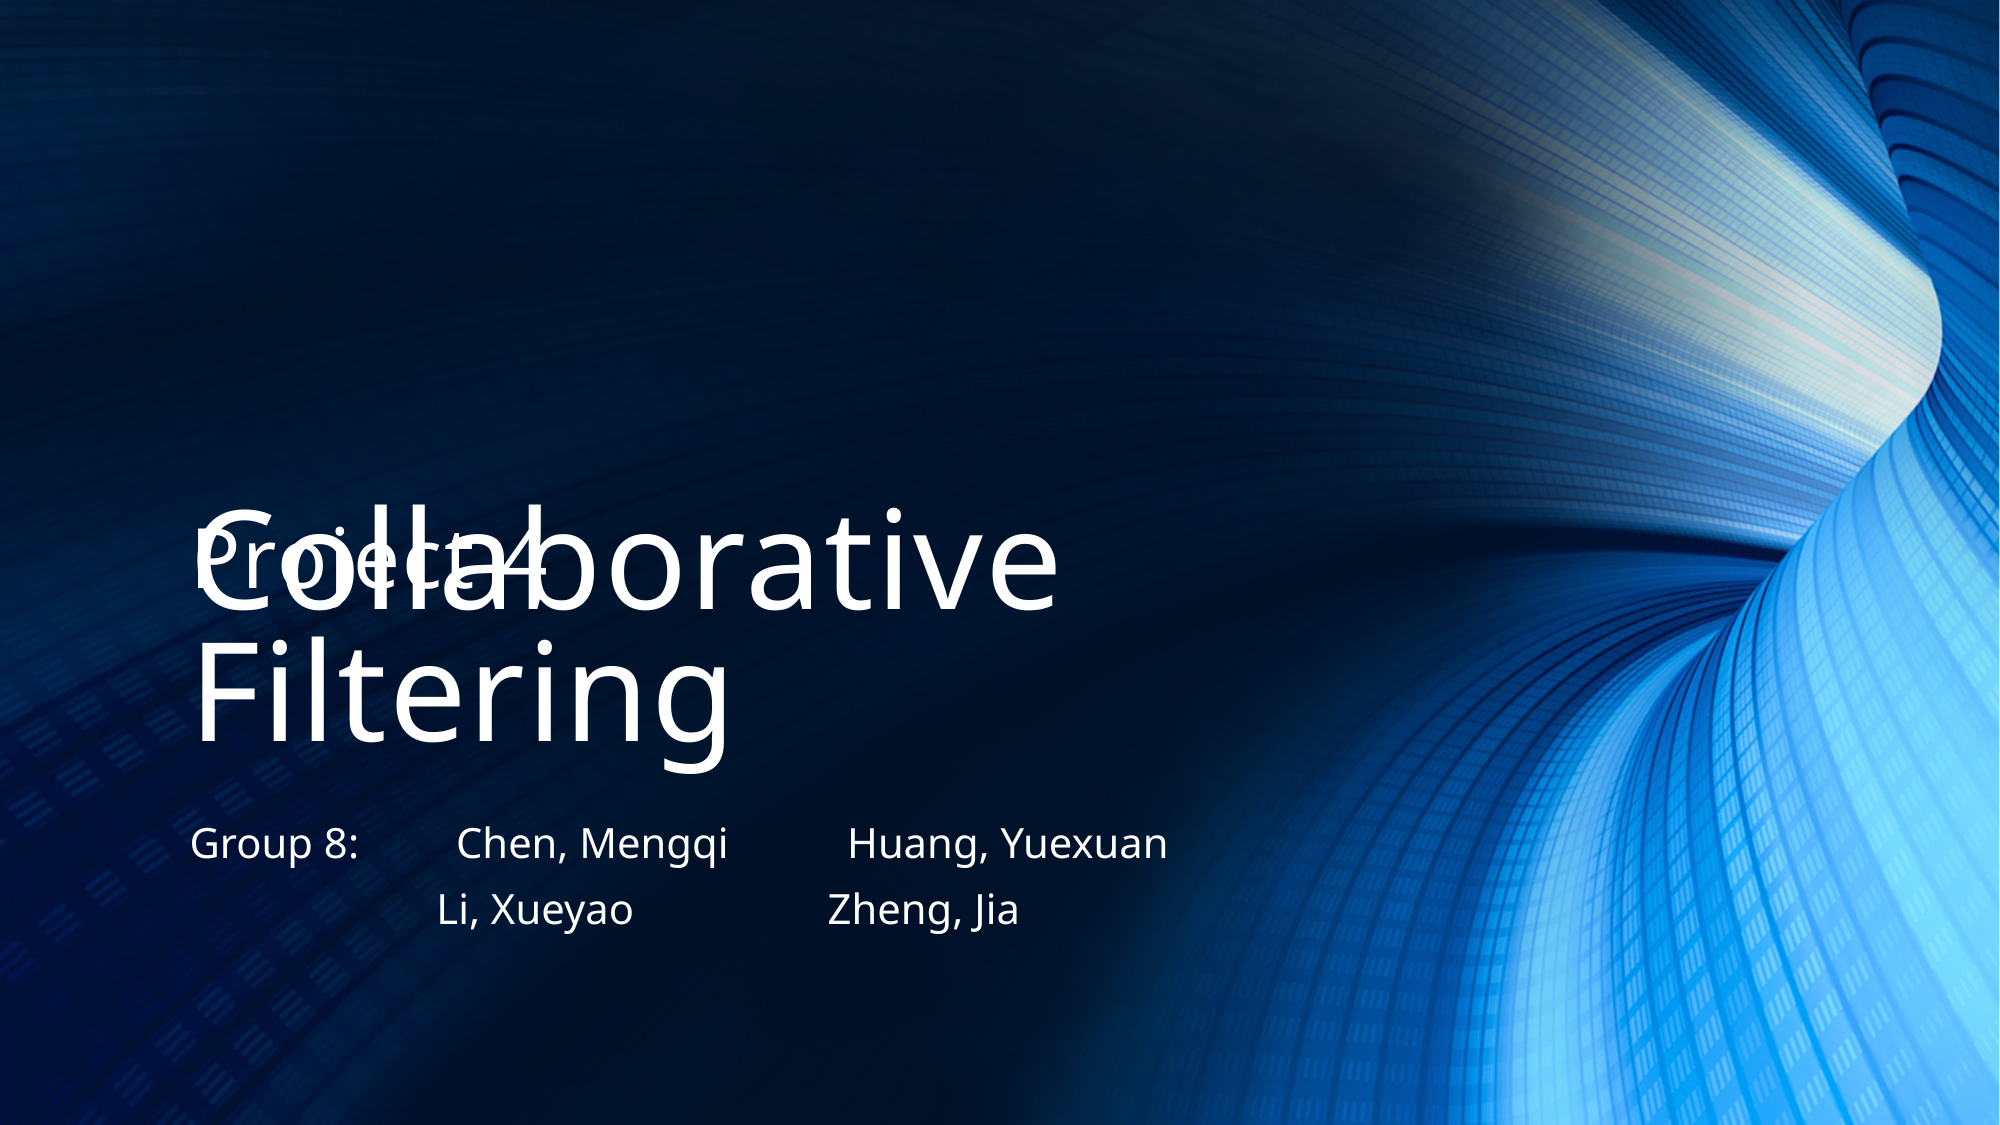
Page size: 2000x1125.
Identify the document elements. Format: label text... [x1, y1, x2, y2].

title Collaborative Filtering [174, 587, 1525, 774]
text_box Project 4 [175, 425, 1526, 613]
picture [0, 0, 2000, 1125]
text_box Group 8: Chen, Mengqi Huang, Yuexuan Li, Xueyao Zheng, Jia [174, 774, 1838, 1003]
